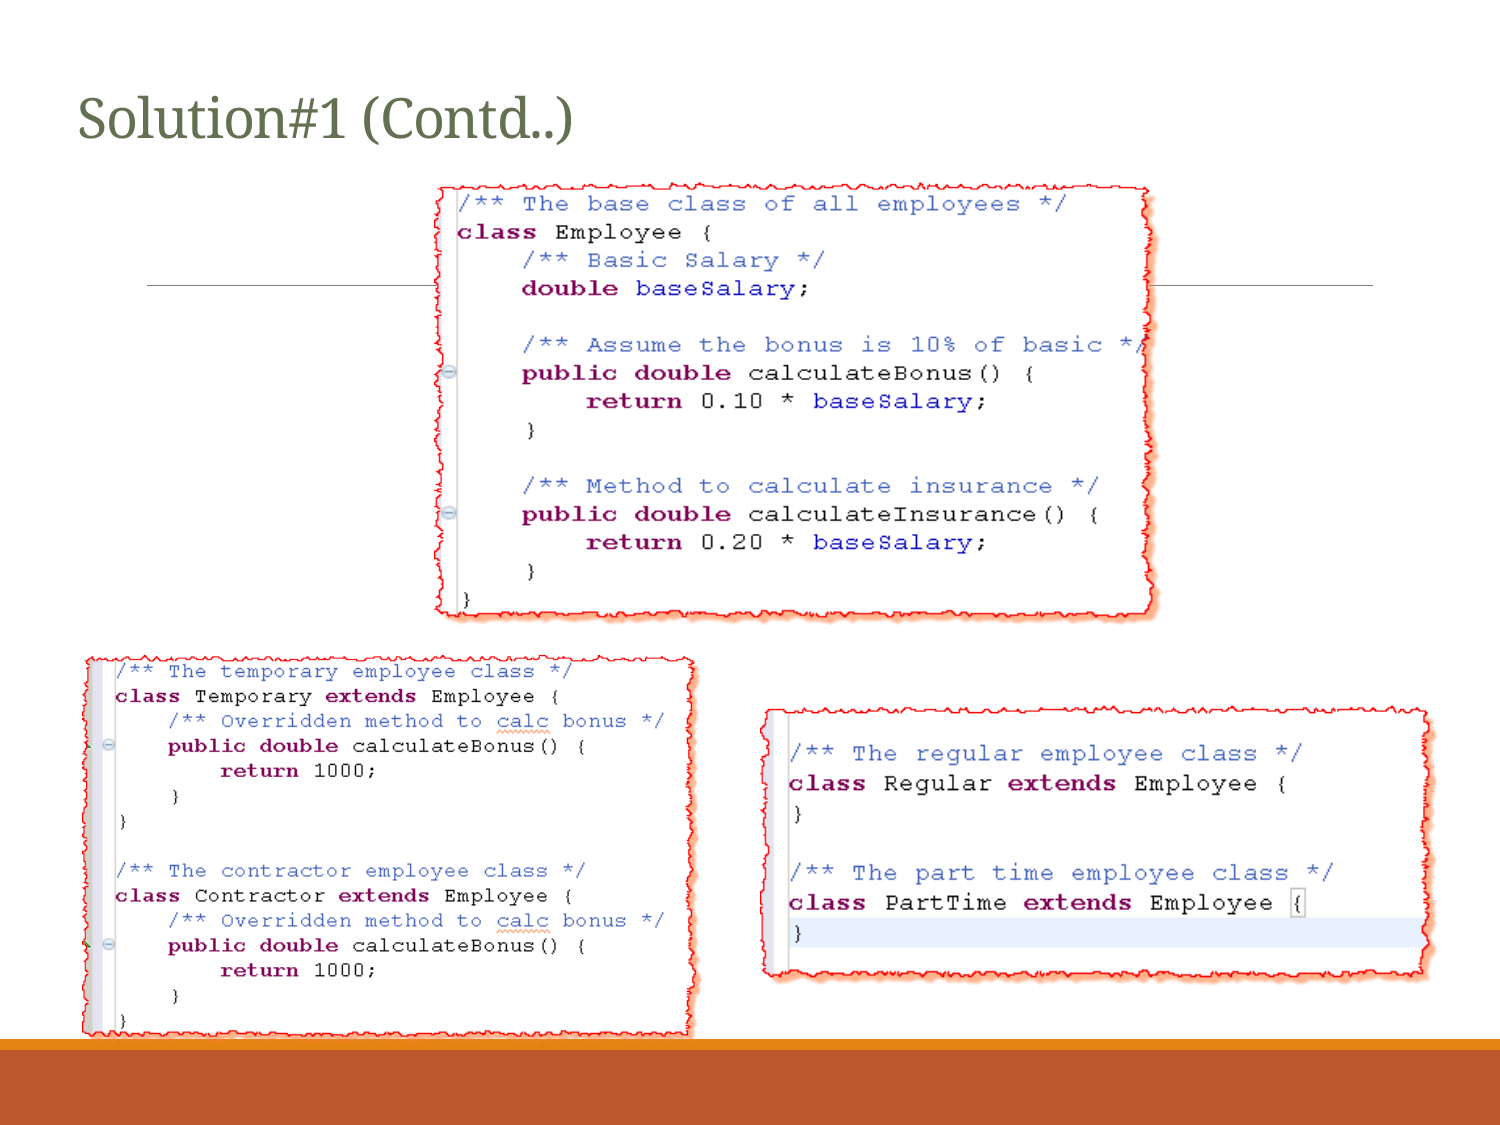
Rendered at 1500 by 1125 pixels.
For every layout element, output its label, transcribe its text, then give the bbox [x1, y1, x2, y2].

picture [759, 701, 1447, 998]
picture [82, 651, 709, 1055]
picture [433, 178, 1169, 637]
title Solution#1 (Contd..) [62, 75, 1414, 158]
